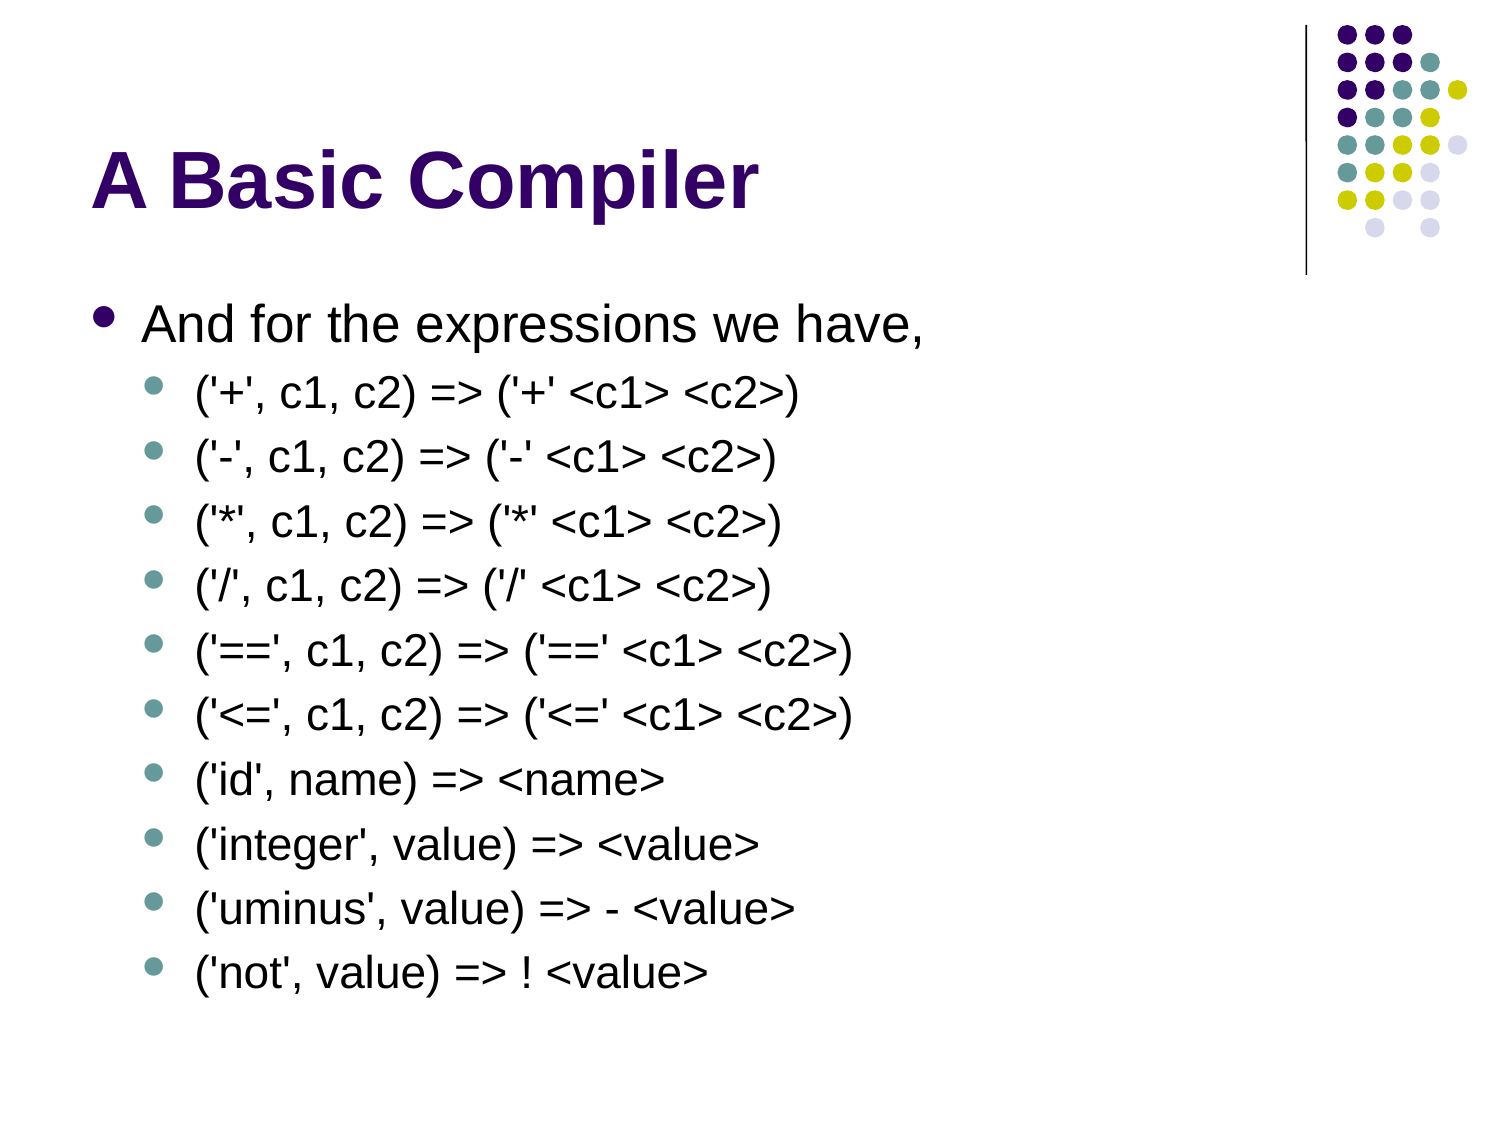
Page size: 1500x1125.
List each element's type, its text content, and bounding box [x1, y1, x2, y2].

list And for the expressions we have, ('+', c1, c2) => ('+' <c1> <c2>) ('-', c1, c2) => ('-' <c1> <c2>) ('*', c1, c2) => ('*' <c1> <c2>) ('/', c1, c2) => ('/' <c1> <c2>) ('==', c1, c2) => ('==' <c1> <c2>) ('<=', c1, c2) => ('<=' <c1> <c2>) ('id', name) => <name> ('integer', value) => <value> ('uminus', value) => - <value> ('not', value) => ! <value> [75, 282, 1425, 1006]
title A Basic Compiler [75, 20, 1313, 233]
